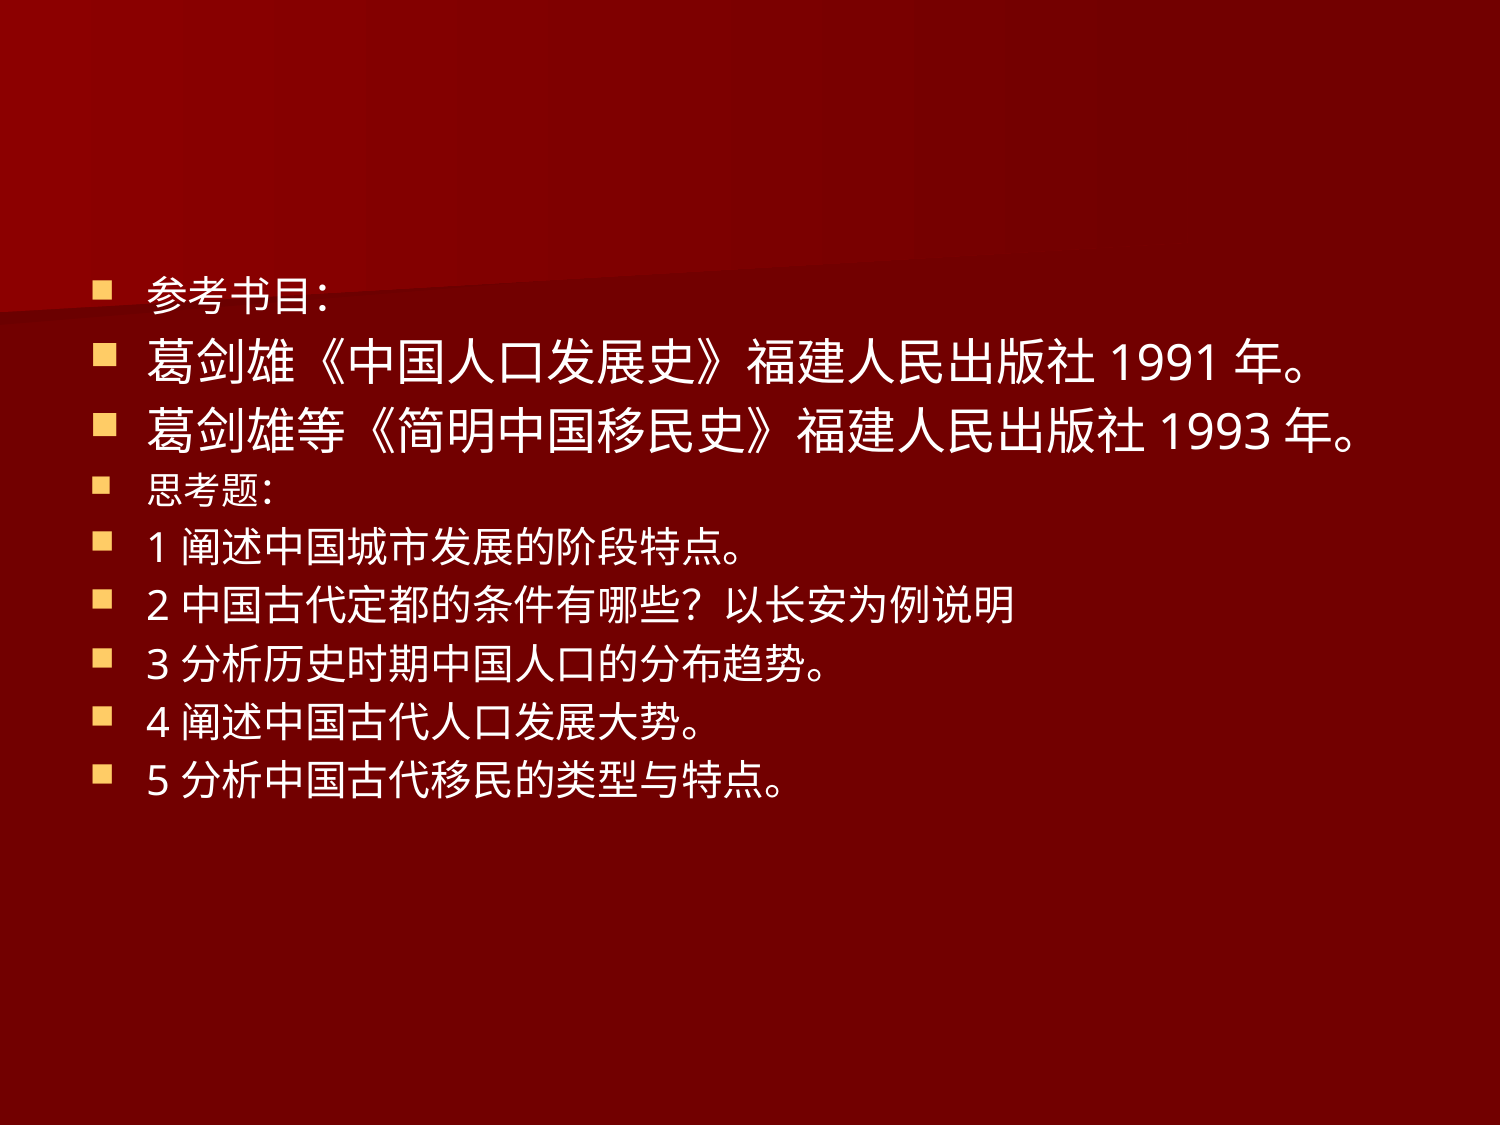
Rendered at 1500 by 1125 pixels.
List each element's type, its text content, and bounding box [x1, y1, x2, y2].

list 参考书目： 葛剑雄《中国人口发展史》福建人民出版社1991年。 葛剑雄等《简明中国移民史》福建人民出版社1993年。 思考题： 1阐述中国城市发展的阶段特点。 2中国古代定都的条件有哪些？以长安为例说明 3分析历史时期中国人口的分布趋势。 4阐述中国古代人口发展大势。 5分析中国古代移民的类型与特点。 [74, 262, 1426, 1001]
